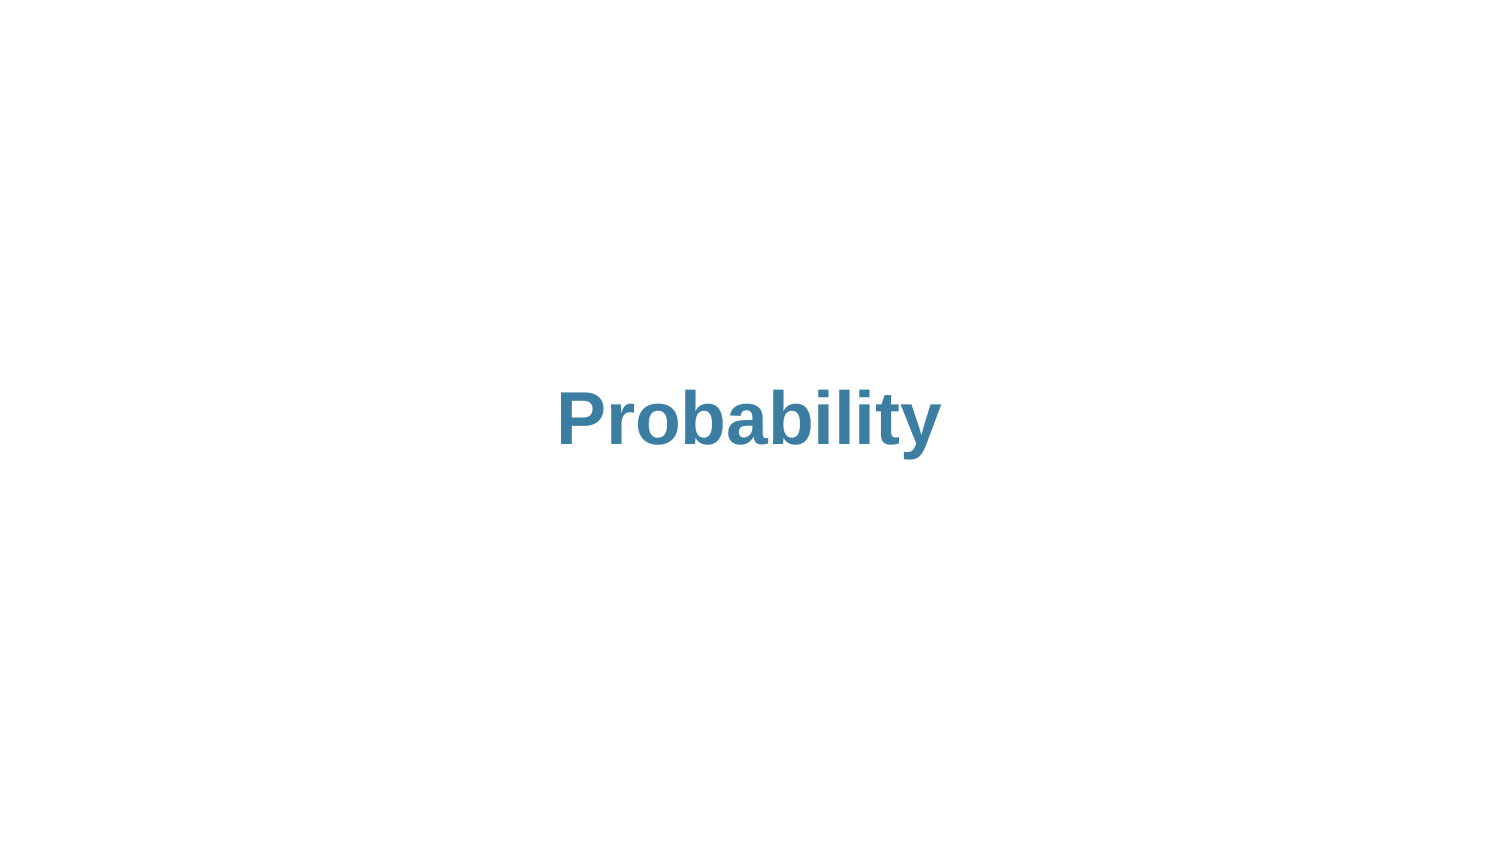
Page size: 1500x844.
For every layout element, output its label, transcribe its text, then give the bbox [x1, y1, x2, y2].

title Probability [554, 367, 946, 511]
